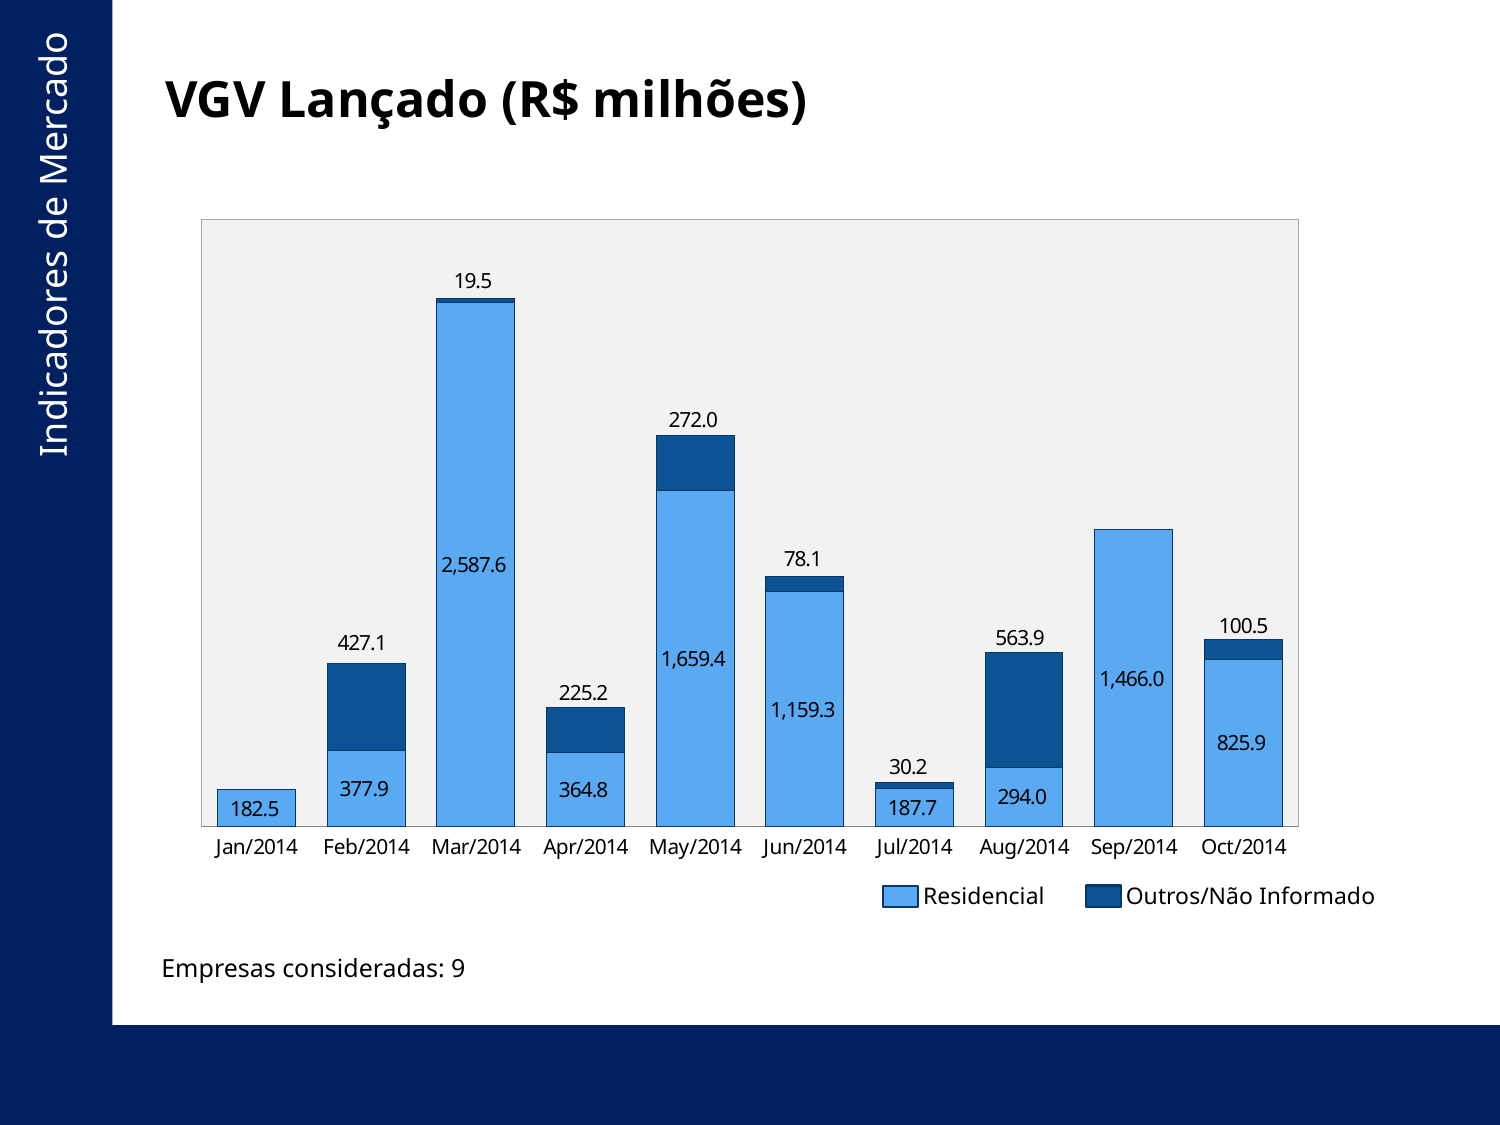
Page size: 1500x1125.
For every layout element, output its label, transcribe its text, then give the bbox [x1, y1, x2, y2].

text_box [1084, 884, 1111, 909]
text_box [881, 884, 920, 909]
title VGV Lançado (R$ milhões) [150, 45, 1425, 150]
text_box Outros/Não Informado [1111, 874, 1425, 917]
text_box Residencial [908, 884, 1111, 917]
chart [178, 205, 1322, 875]
text_box Empresas consideradas: 9 [146, 944, 481, 990]
